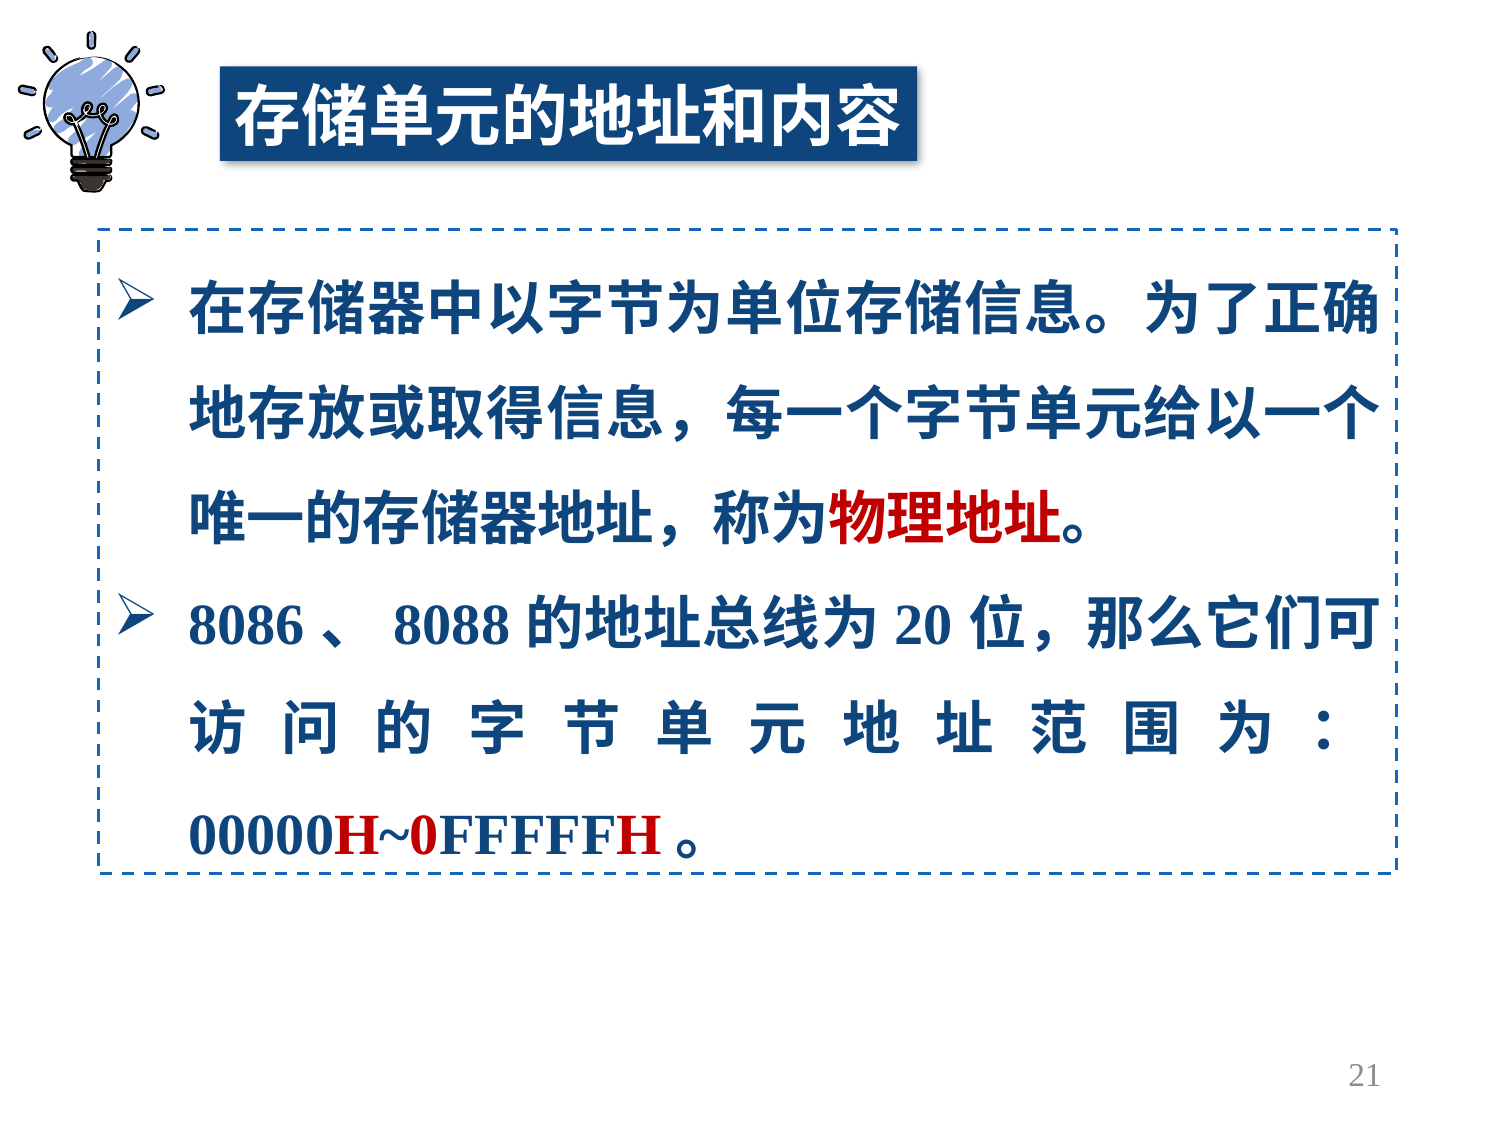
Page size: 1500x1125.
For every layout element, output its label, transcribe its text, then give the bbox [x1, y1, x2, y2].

slide_number 21 [1059, 1042, 1397, 1103]
text_box 存储单元的地址和内容 [219, 66, 918, 161]
text_box 在存储器中以字节为单位存储信息。为了正确地存放或取得信息，每一个字节单元给以一个唯一的存储器地址，称为物理地址。 8086、8088的地址总线为20位，那么它们可访问的字节单元地址范围为：00000H~0FFFFFH。 [98, 229, 1397, 874]
